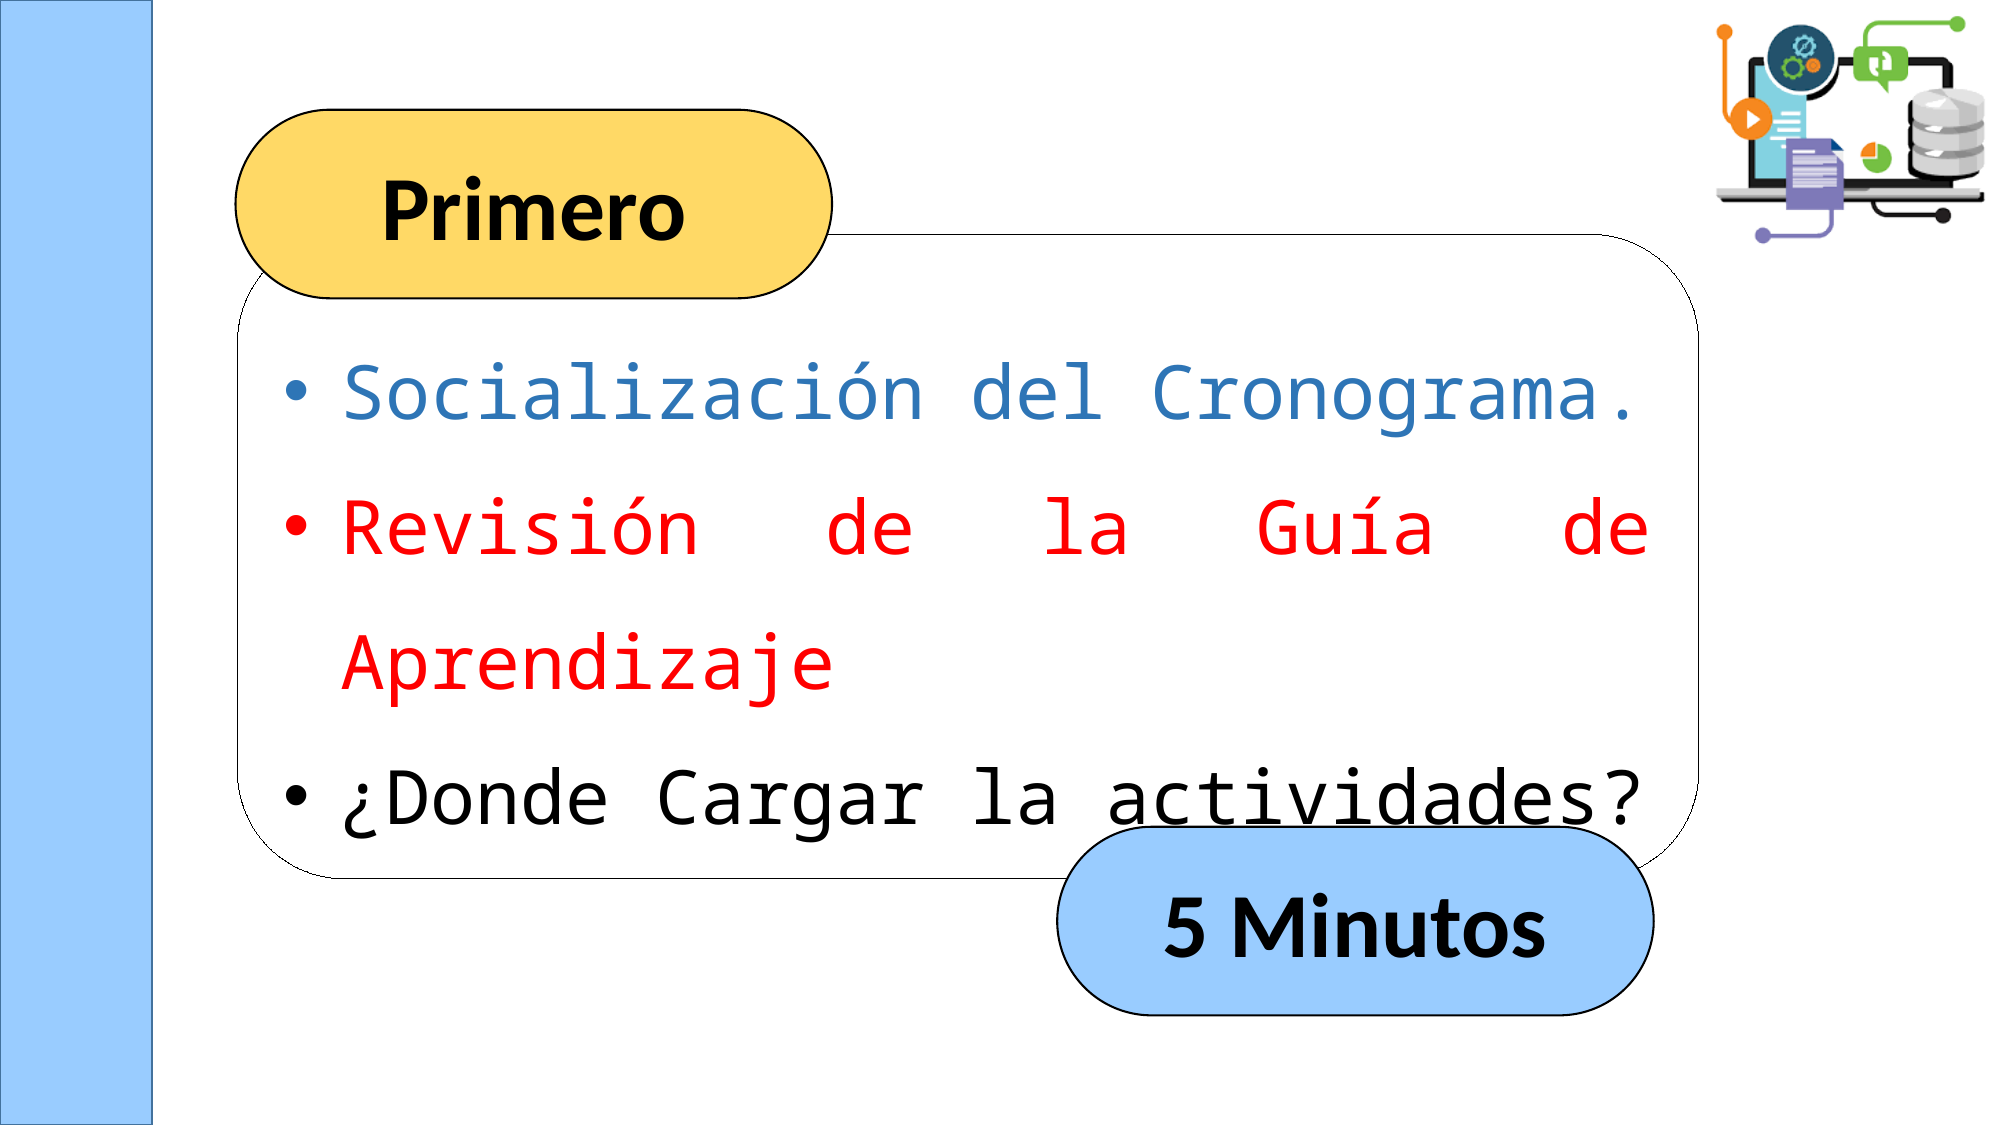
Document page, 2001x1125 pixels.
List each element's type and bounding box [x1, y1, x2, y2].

text_box [235, 109, 1699, 1016]
text_box [0, 0, 153, 1125]
picture [1698, 1, 2000, 253]
